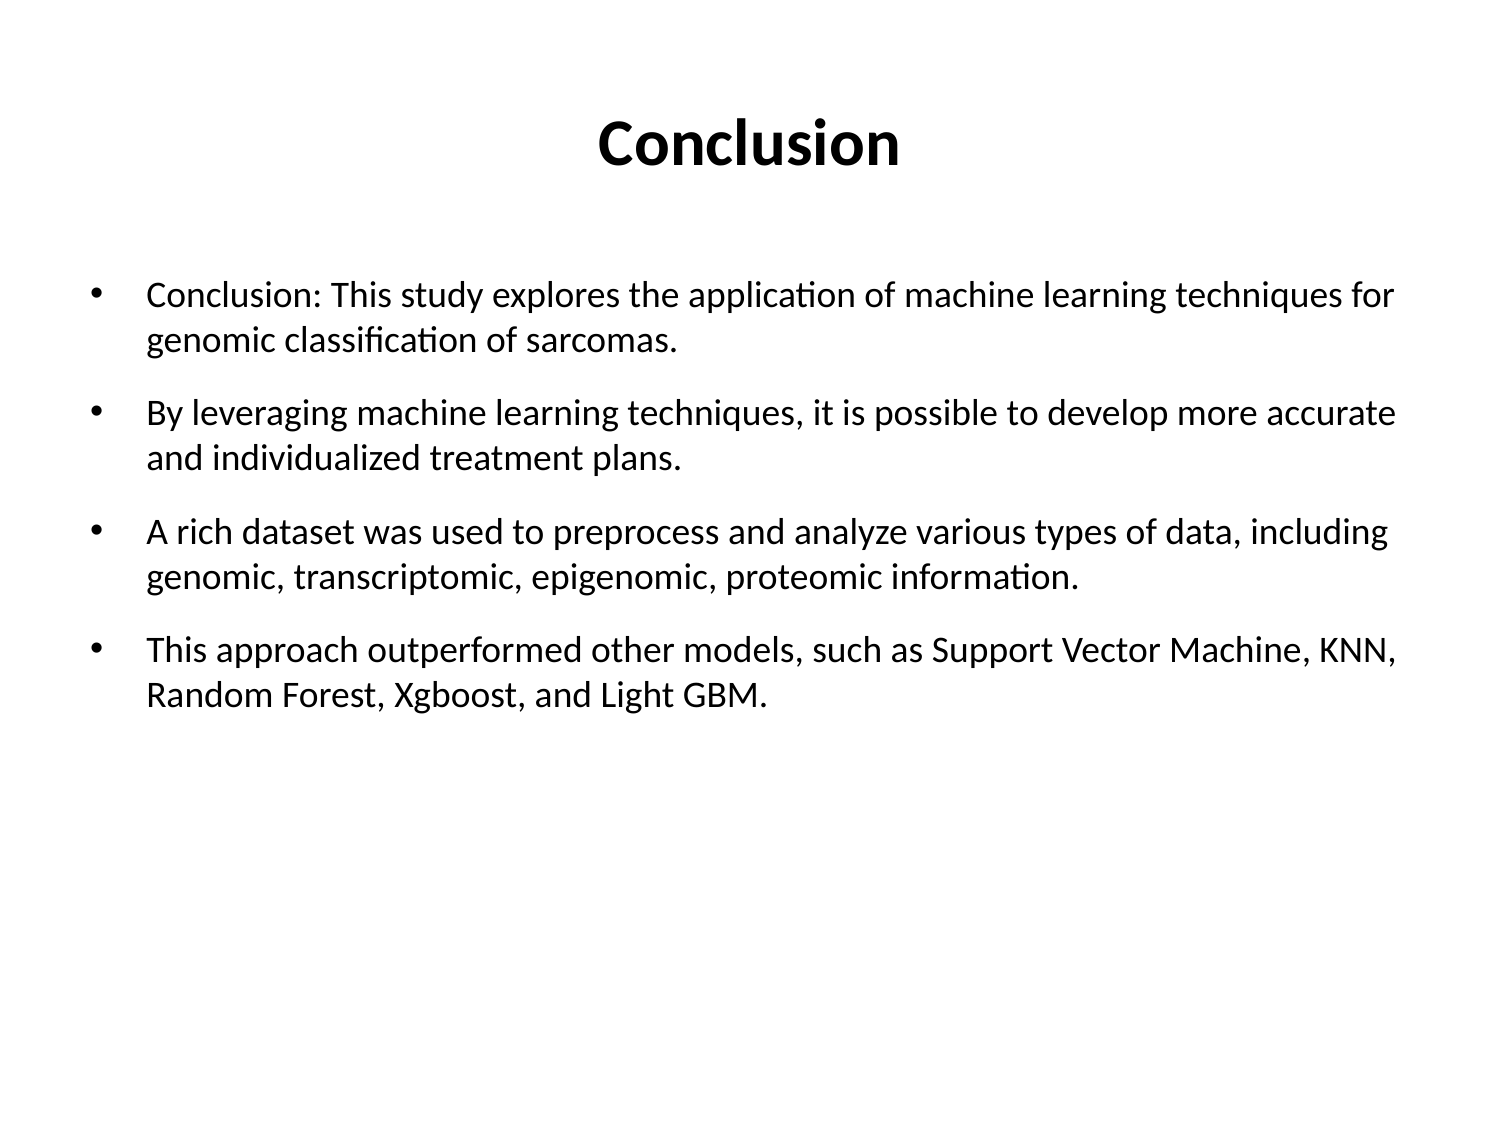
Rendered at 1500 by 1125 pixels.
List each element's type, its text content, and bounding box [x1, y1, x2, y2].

title Conclusion [75, 45, 1425, 233]
list Conclusion: This study explores the application of machine learning techniques for genomic classification of sarcomas. By leveraging machine learning techniques, it is possible to develop more accurate and individualized treatment plans. A rich dataset was used to preprocess and analyze various types of data, including genomic, transcriptomic, epigenomic, proteomic information. This approach outperformed other models, such as Support Vector Machine, KNN, Random Forest, Xgboost, and Light GBM. [75, 262, 1425, 916]
